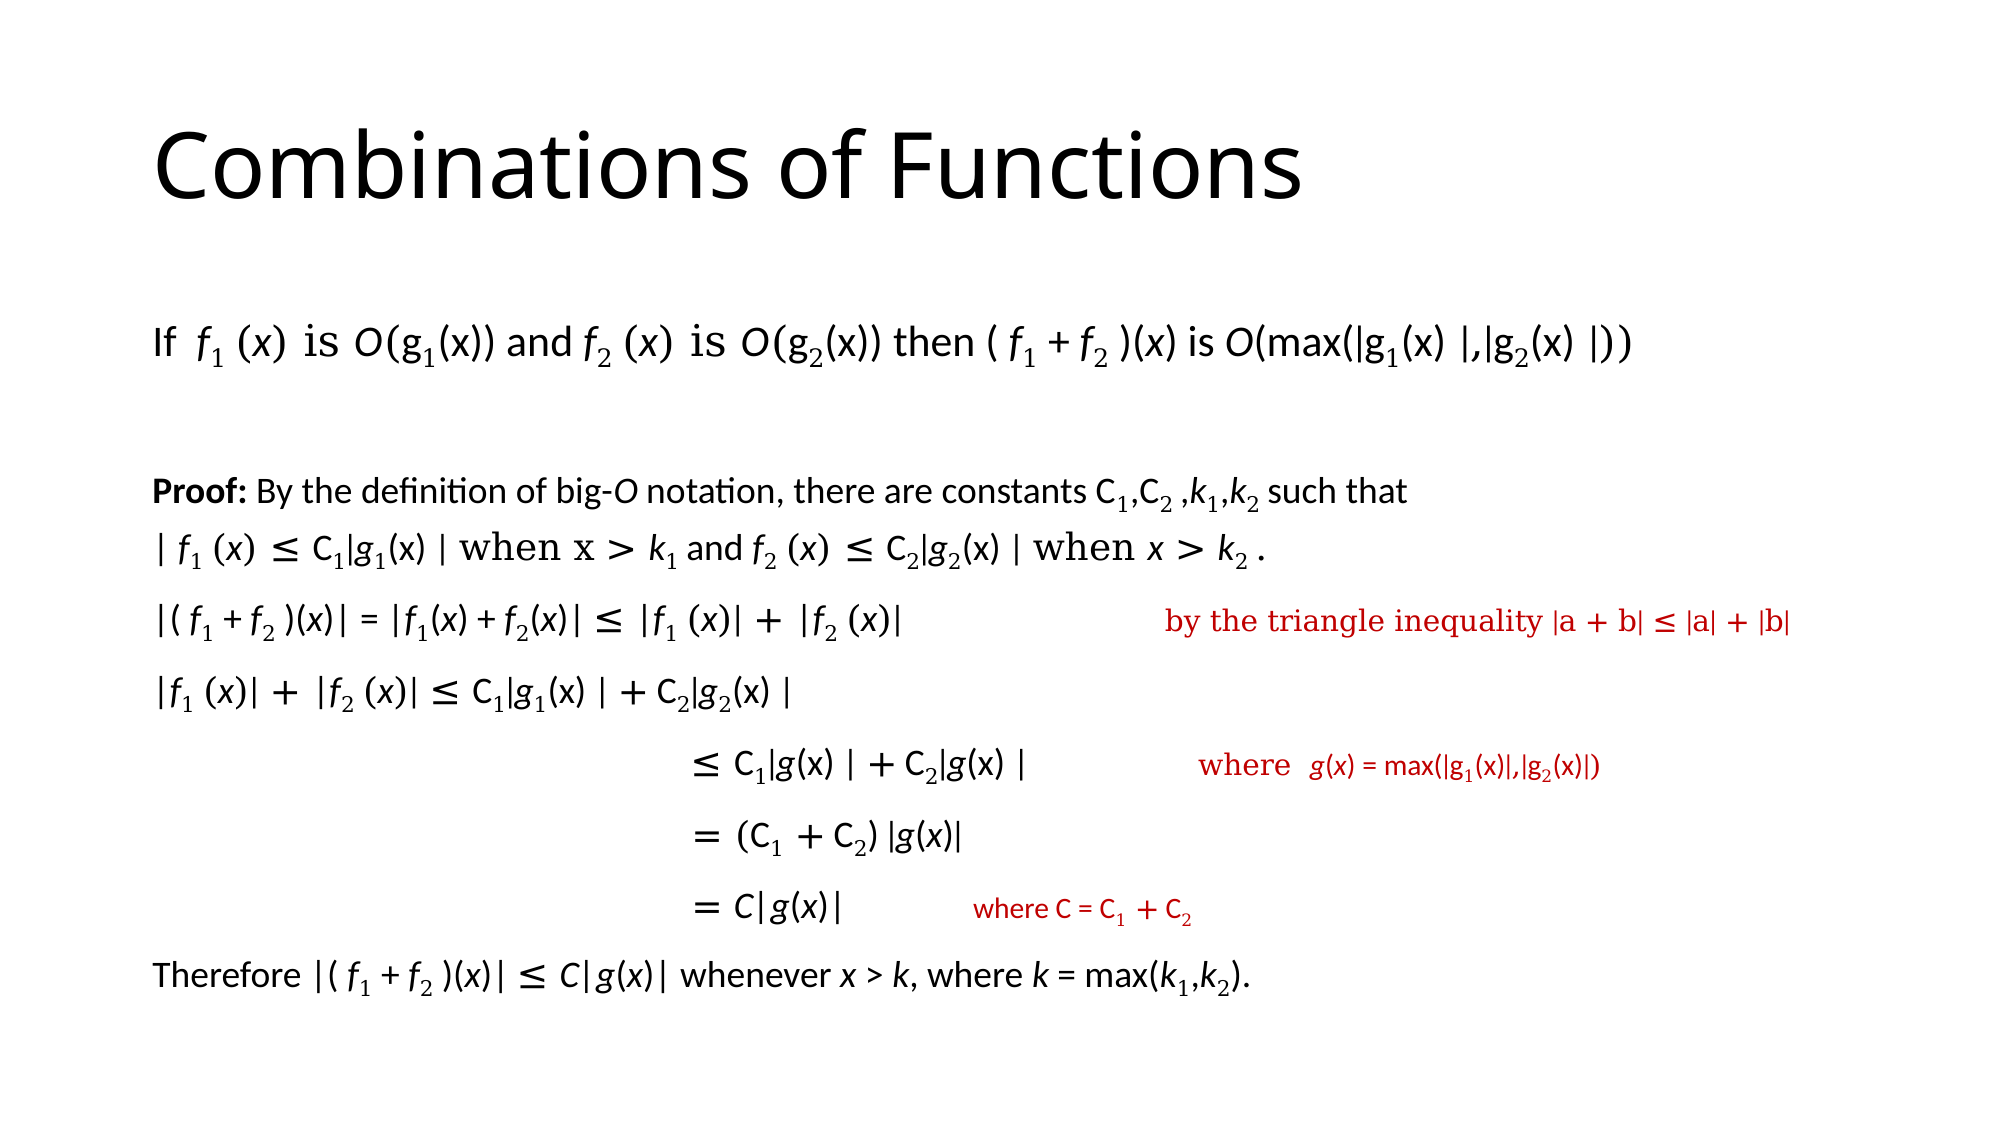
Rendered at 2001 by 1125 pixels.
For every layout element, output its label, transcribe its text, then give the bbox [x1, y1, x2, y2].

title Combinations of Functions [137, 59, 1863, 278]
list If f1 (x) is O(g1(x)) and f2 (x) is O(g2(x)) then ( f1 + f2 )(x) is O(max(|g1(x) |,|g2(x) |)) Proof: By the definition of big-O notation, there are constants C1,C2 ,k1,k2 such that | f1 (x) ≤ C1|g1(x) | when x > k1 and f2 (x) ≤ C2|g2(x) | when x > k2 . |( f1 + f2 )(x)| = |f1(x) + f2(x)| ≤ |f1 (x)| + |f2 (x)| by the triangle inequality |a + b| ≤ |a| + |b| |f1 (x)| + |f2 (x)| ≤ C1|g1(x) | + C2|g2(x) | ≤ C1|g(x) | + C2|g(x) | where g(x) = max(|g1(x)|,|g2(x)|) = (C1 + C2) |g(x)| = C|g(x)| where C = C1 + C2 Therefore |( f1 + f2 )(x)| ≤ C|g(x)| whenever x > k, where k = max(k1,k2). [137, 299, 1863, 1014]
